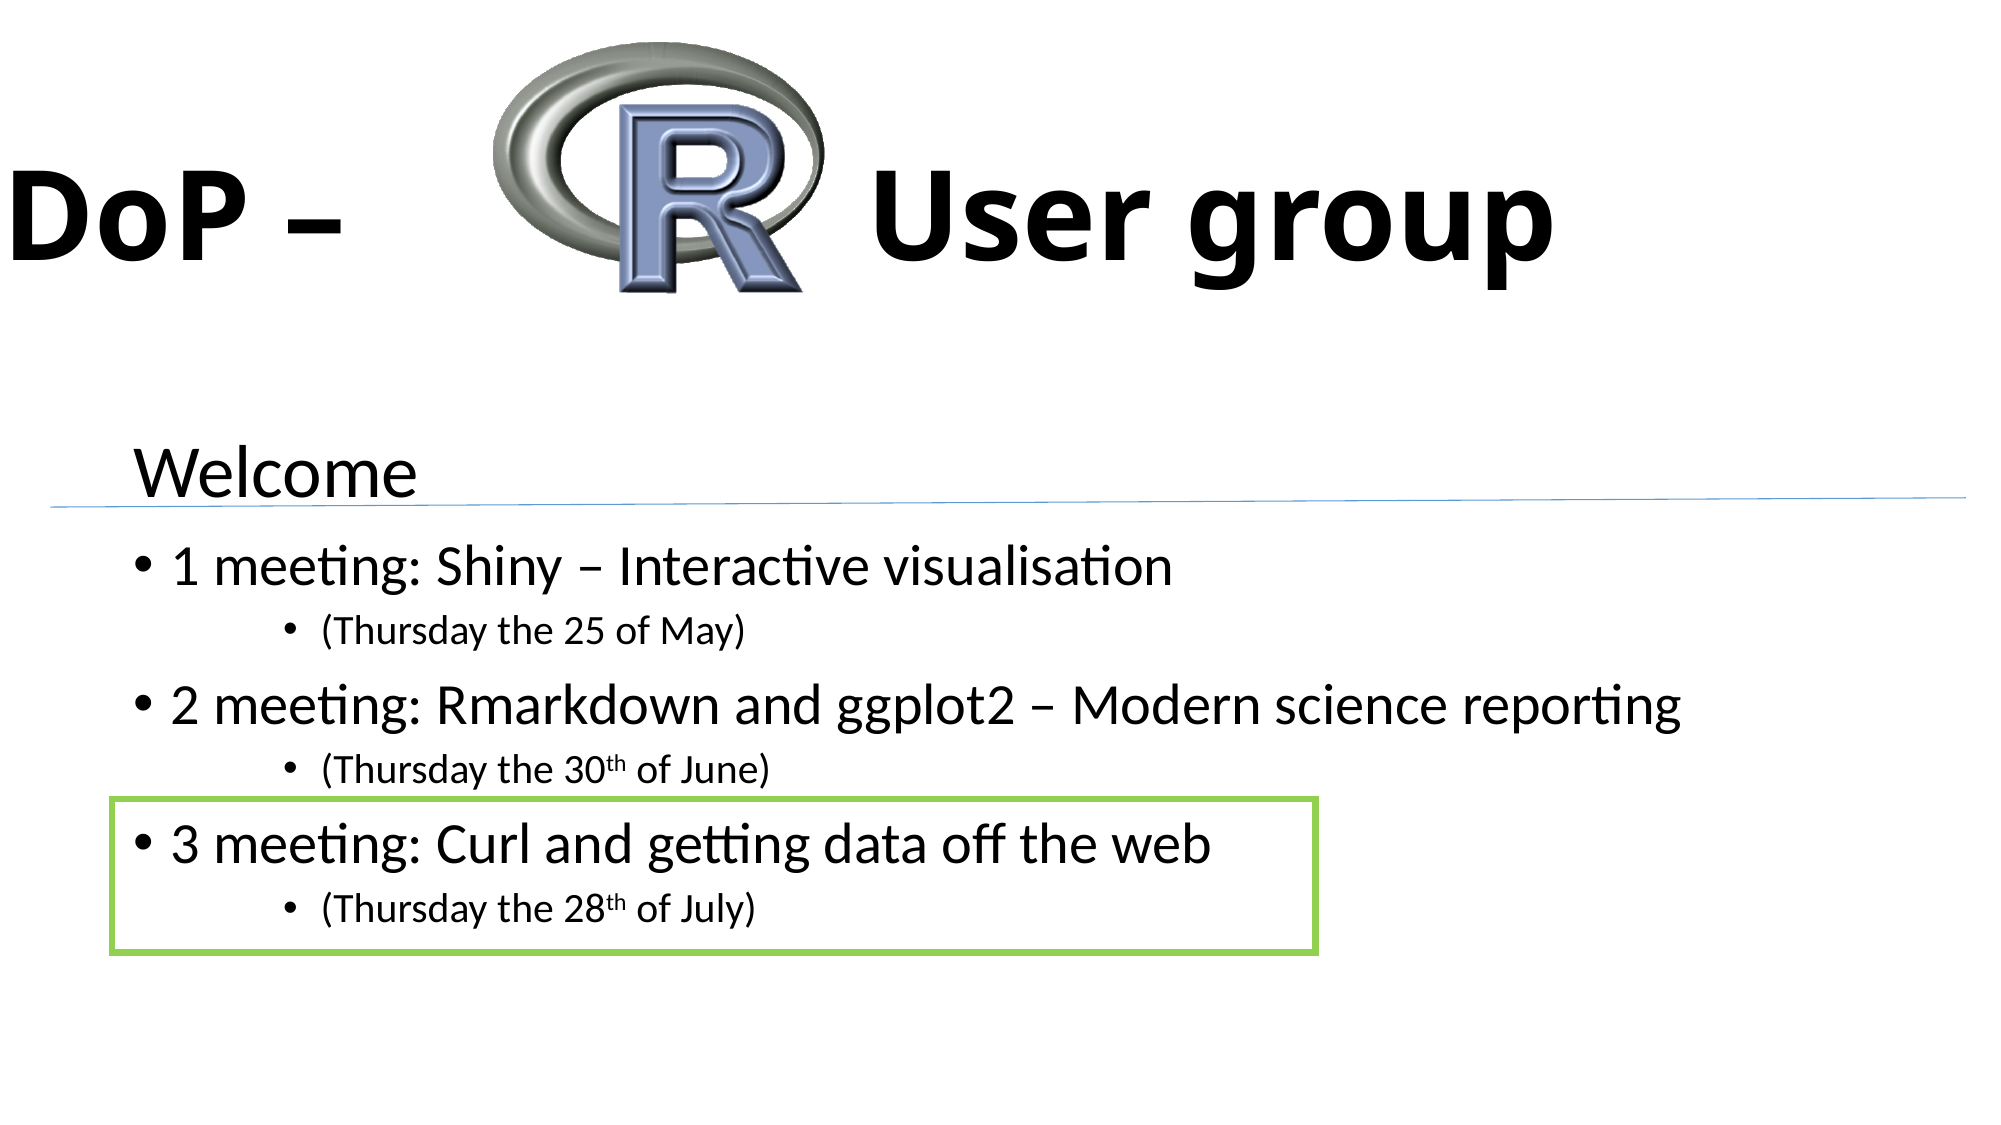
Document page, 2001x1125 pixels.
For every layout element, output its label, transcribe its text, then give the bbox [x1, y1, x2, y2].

list Welcome 1 meeting: Shiny – Interactive visualisation (Thursday the 25 of May) 2 meeting: Rmarkdown and ggplot2 – Modern science reporting (Thursday the 30th of June) 3 meeting: Curl and getting data off the web (Thursday the 28th of July) [118, 425, 1844, 497]
title DoP – User group [0, 110, 1644, 329]
picture [491, 40, 825, 295]
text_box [50, 497, 1966, 508]
text_box [111, 798, 1317, 953]
list Welcome 1 meeting: Shiny – Interactive visualisation (Thursday the 25 of May) 2 meeting: Rmarkdown and ggplot2 – Modern science reporting (Thursday the 30th of June) 3 meeting: Curl and getting data off the web (Thursday the 28th of July) [118, 508, 1844, 1125]
